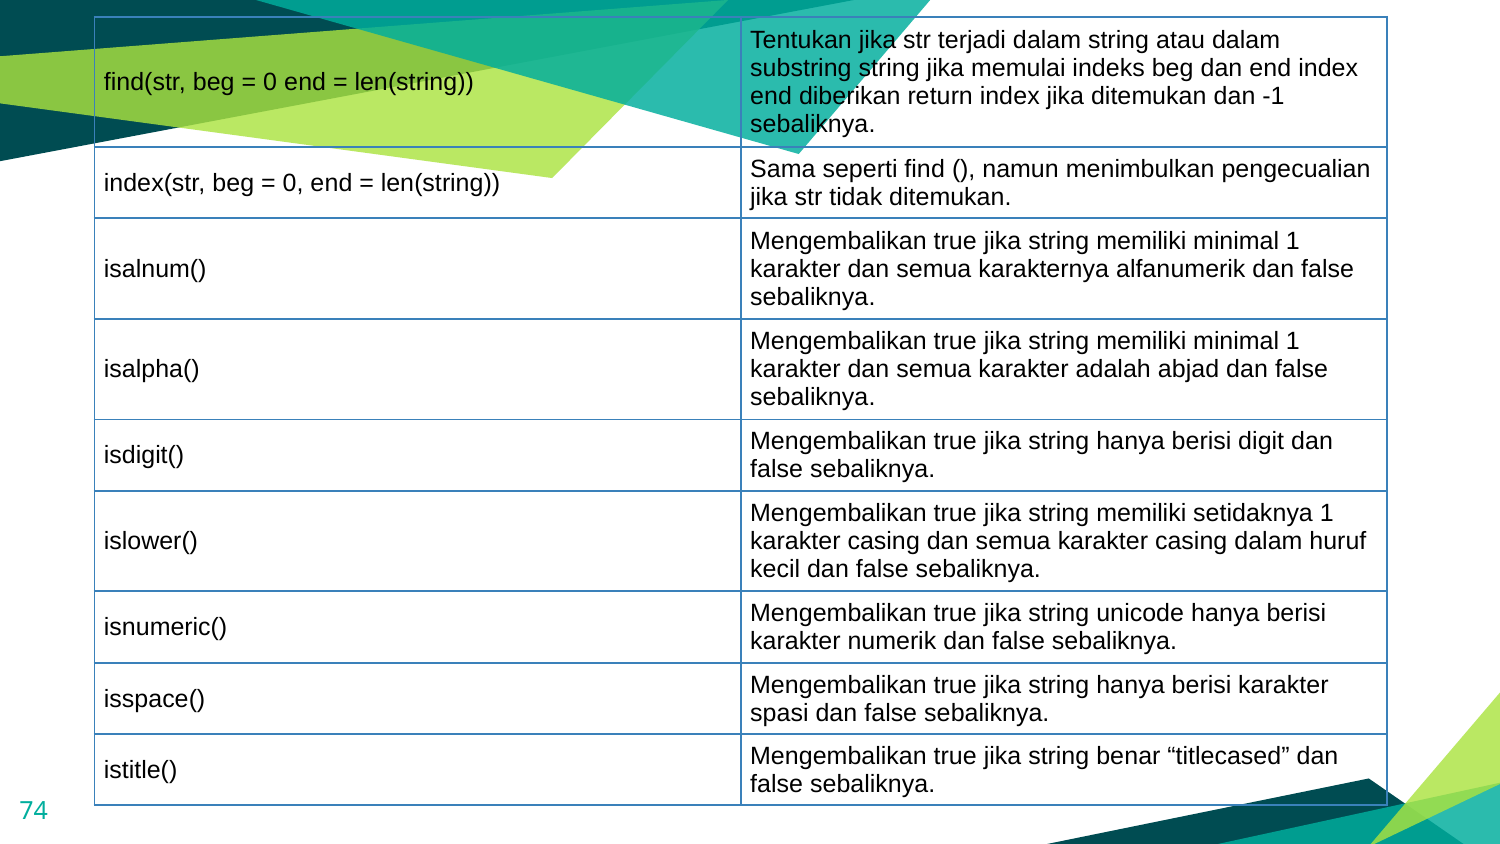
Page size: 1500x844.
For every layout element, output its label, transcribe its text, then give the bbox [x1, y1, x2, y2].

table_cell Mengembalikan true jika string memiliki setidaknya 1 karakter casing dan semua karakter casing dalam huruf kecil dan false sebaliknya. [742, 492, 1386, 590]
table_header find(str, beg = 0 end = len(string)) [95, 18, 740, 146]
table_cell index(str, beg = 0, end = len(string)) [95, 148, 740, 217]
table_cell isdigit() [95, 420, 740, 490]
table_cell Mengembalikan true jika string unicode hanya berisi karakter numerik dan false sebaliknya. [742, 592, 1386, 662]
slide_number 74 [4, 779, 95, 844]
table_cell istitle() [95, 735, 740, 804]
table_cell Mengembalikan true jika string memiliki minimal 1 karakter dan semua karakternya alfanumerik dan false sebaliknya. [742, 219, 1386, 318]
table_cell isalnum() [95, 219, 740, 318]
table_cell Mengembalikan true jika string hanya berisi karakter spasi dan false sebaliknya. [742, 664, 1386, 733]
table_cell Mengembalikan true jika string memiliki minimal 1 karakter dan semua karakter adalah abjad dan false sebaliknya. [742, 320, 1386, 419]
table_cell isalpha() [95, 320, 740, 419]
table_cell isspace() [95, 664, 740, 733]
table_header Tentukan jika str terjadi dalam string atau dalam substring string jika memulai indeks beg dan end index end diberikan return index jika ditemukan dan -1 sebaliknya. [742, 18, 1386, 146]
table_cell isnumeric() [95, 592, 740, 662]
table_cell Mengembalikan true jika string benar “titlecased” dan false sebaliknya. [742, 735, 1386, 804]
table_cell Sama seperti find (), namun menimbulkan pengecualian jika str tidak ditemukan. [742, 148, 1386, 217]
table_cell islower() [95, 492, 740, 590]
table_cell Mengembalikan true jika string hanya berisi digit dan false sebaliknya. [742, 420, 1386, 490]
